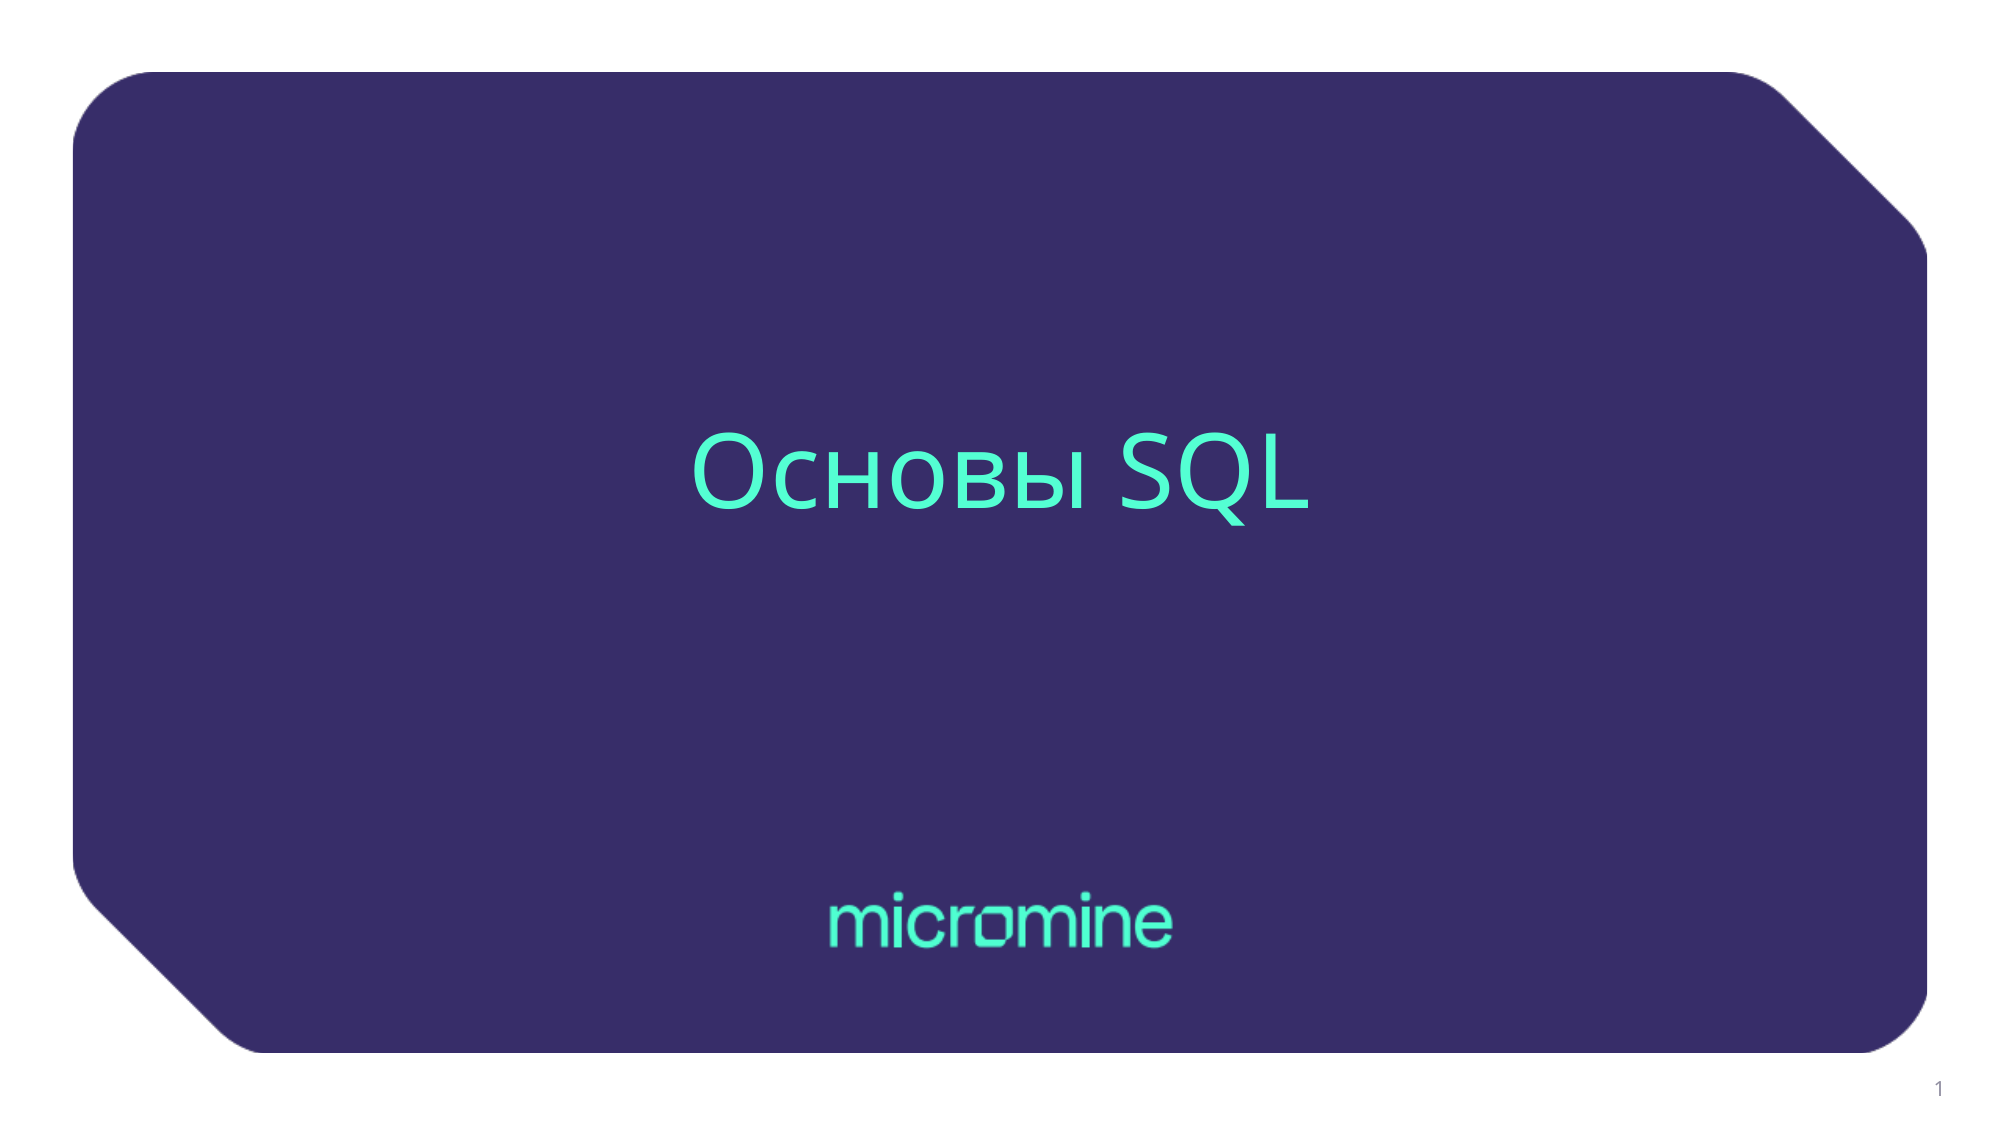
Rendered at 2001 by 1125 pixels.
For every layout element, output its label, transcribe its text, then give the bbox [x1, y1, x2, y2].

slide_number 1 [1510, 1070, 1961, 1109]
title Основы SQL [249, 223, 1750, 537]
